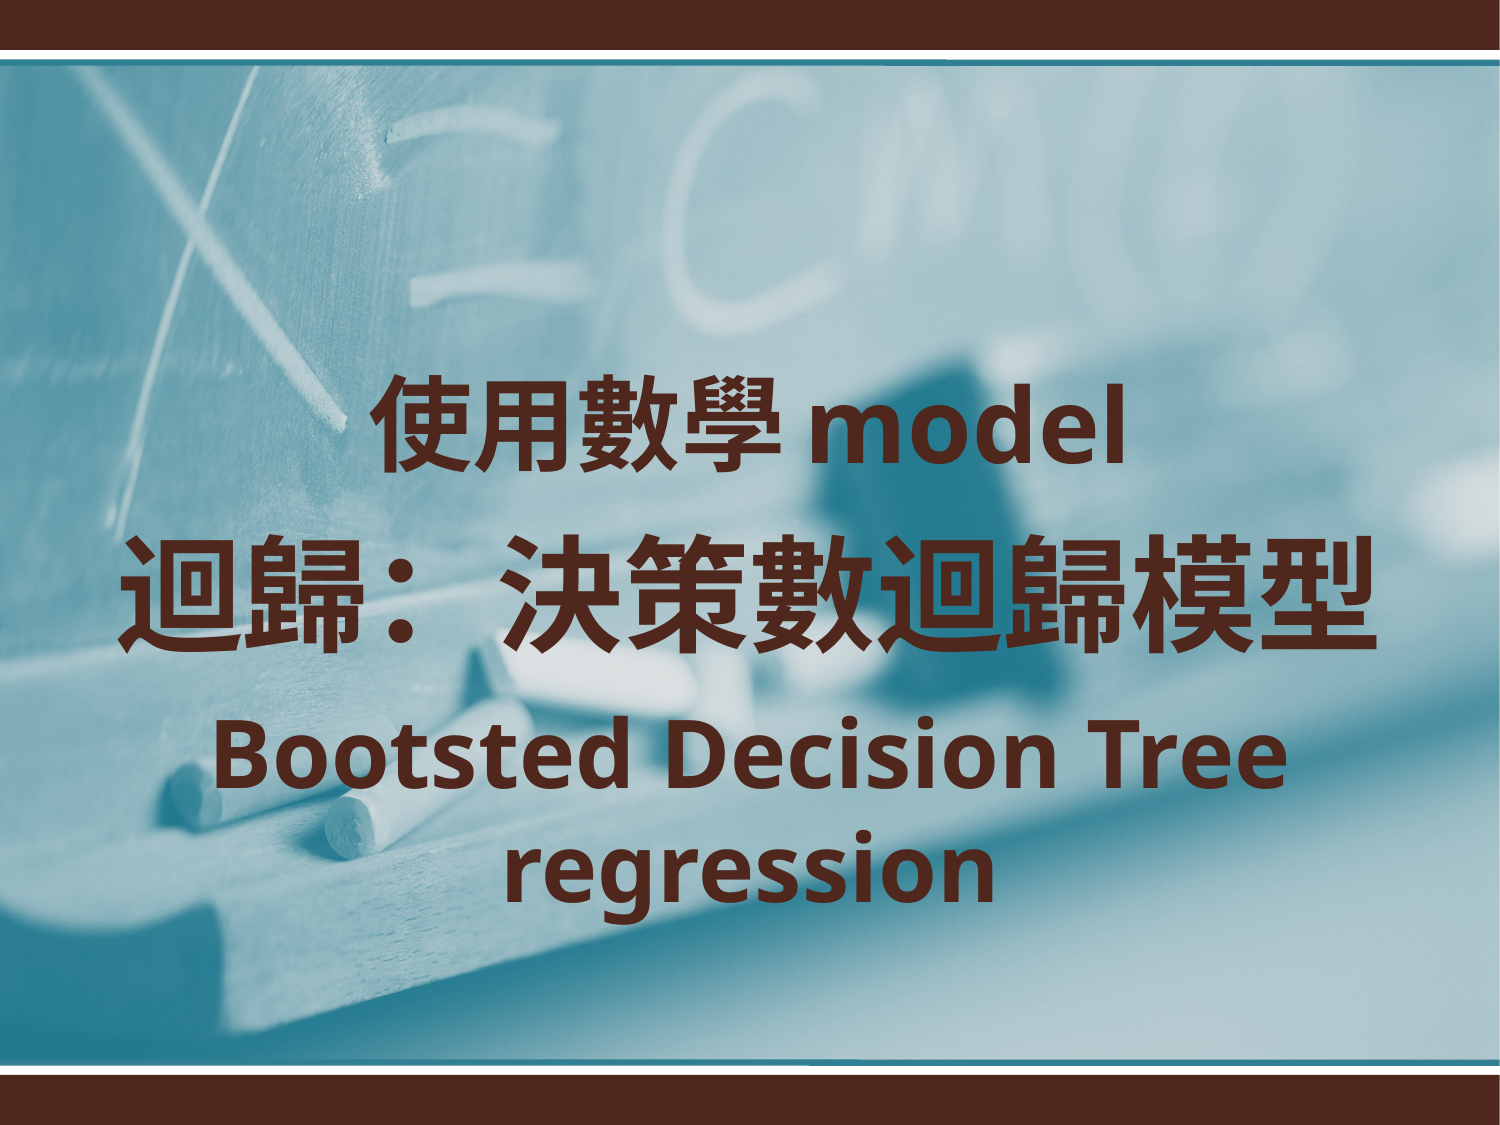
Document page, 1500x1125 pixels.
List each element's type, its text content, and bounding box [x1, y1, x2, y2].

subtitle 使用數學model 迴歸：決策數迴歸模型 Bootsted Decision Tree regression [64, 257, 1436, 929]
